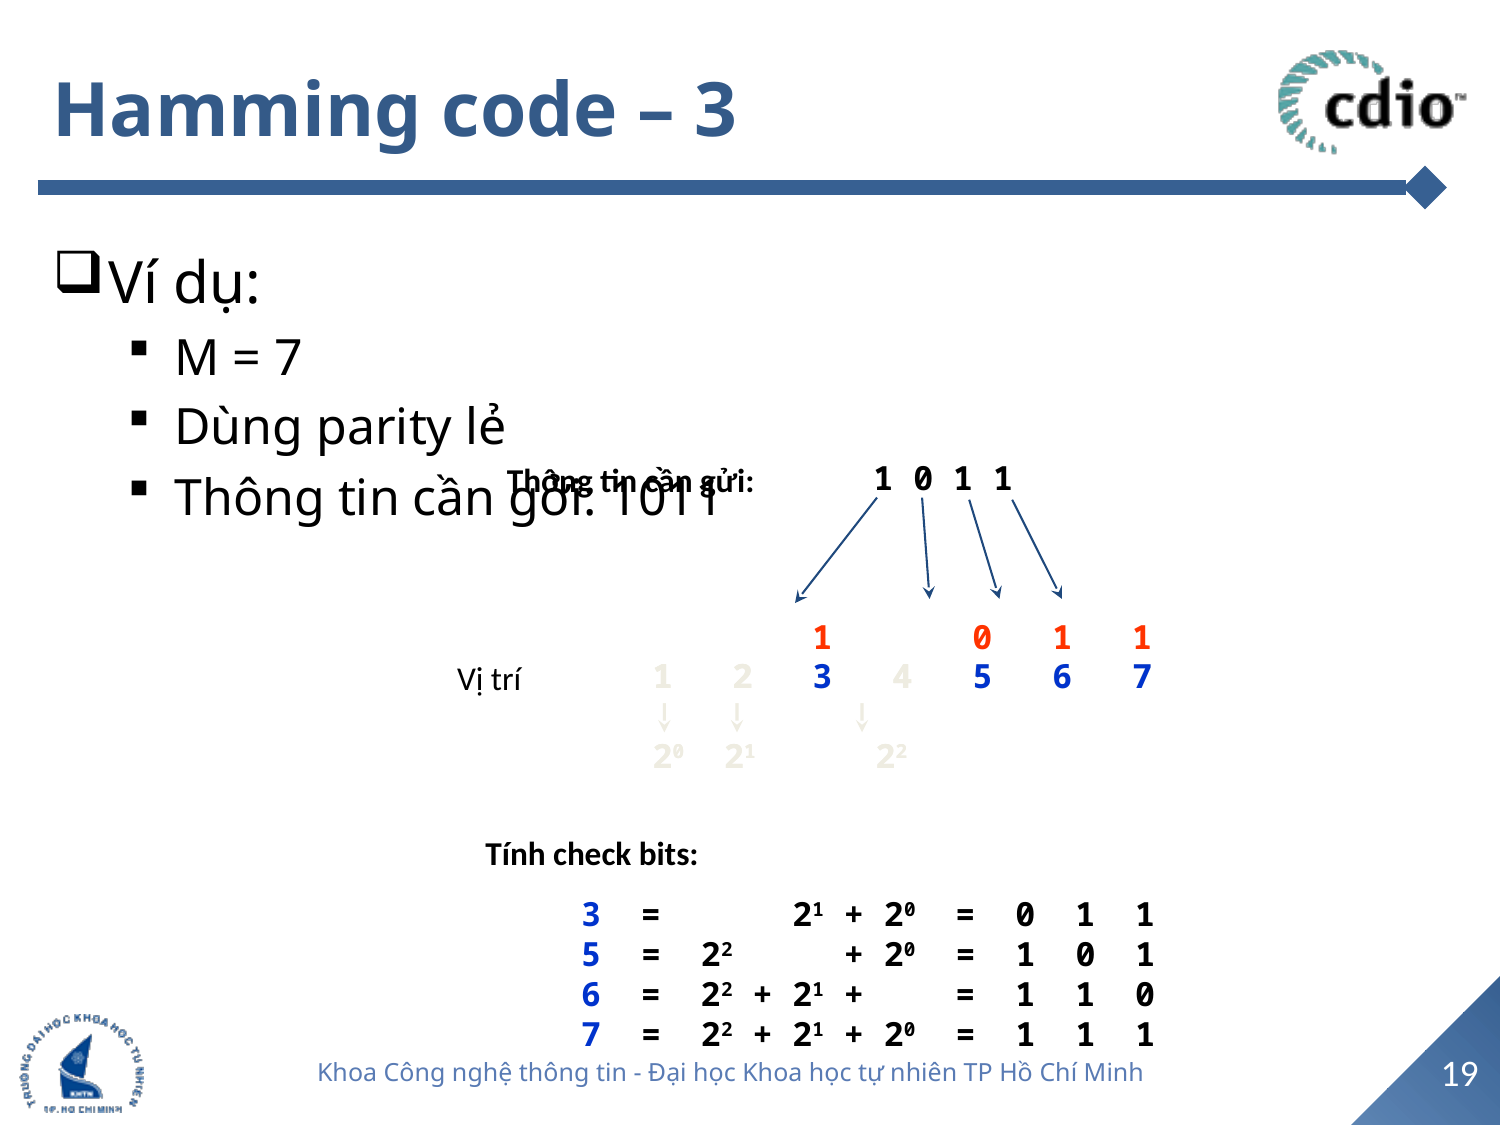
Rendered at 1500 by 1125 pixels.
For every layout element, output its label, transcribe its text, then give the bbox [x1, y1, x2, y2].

text_box 3 = 21 + 20 = 0 1 1 5 = 22 + 20 = 1 0 1 6 = 22 + 21 + = 1 1 0 7 = 22 + 21 + 20 = 1 1 1 [565, 885, 1171, 1043]
text_box Thông tin cần gửi: [491, 452, 771, 507]
text_box [1050, 585, 1062, 599]
text_box [922, 586, 935, 599]
text_box 1 0 1 1 1 2 3 4 5 6 7 20 21 22 [637, 608, 1168, 823]
slide_number 19 [1419, 1041, 1500, 1102]
text_box [795, 589, 808, 604]
footer Khoa Công nghệ thông tin - Đại học Khoa học tự nhiên TP Hồ Chí Minh [187, 1043, 1275, 1104]
list Ví dụ: M = 7 Dùng parity lẻ Thông tin cần gởi: 1011 [37, 237, 1450, 1038]
picture [18, 1014, 144, 1113]
title Hamming code – 3 [37, 12, 1473, 200]
text_box Tính check bits: [470, 824, 715, 880]
text_box 1 0 1 1 [858, 449, 1029, 505]
text_box Vị trí [442, 649, 537, 705]
text_box [989, 585, 1002, 599]
